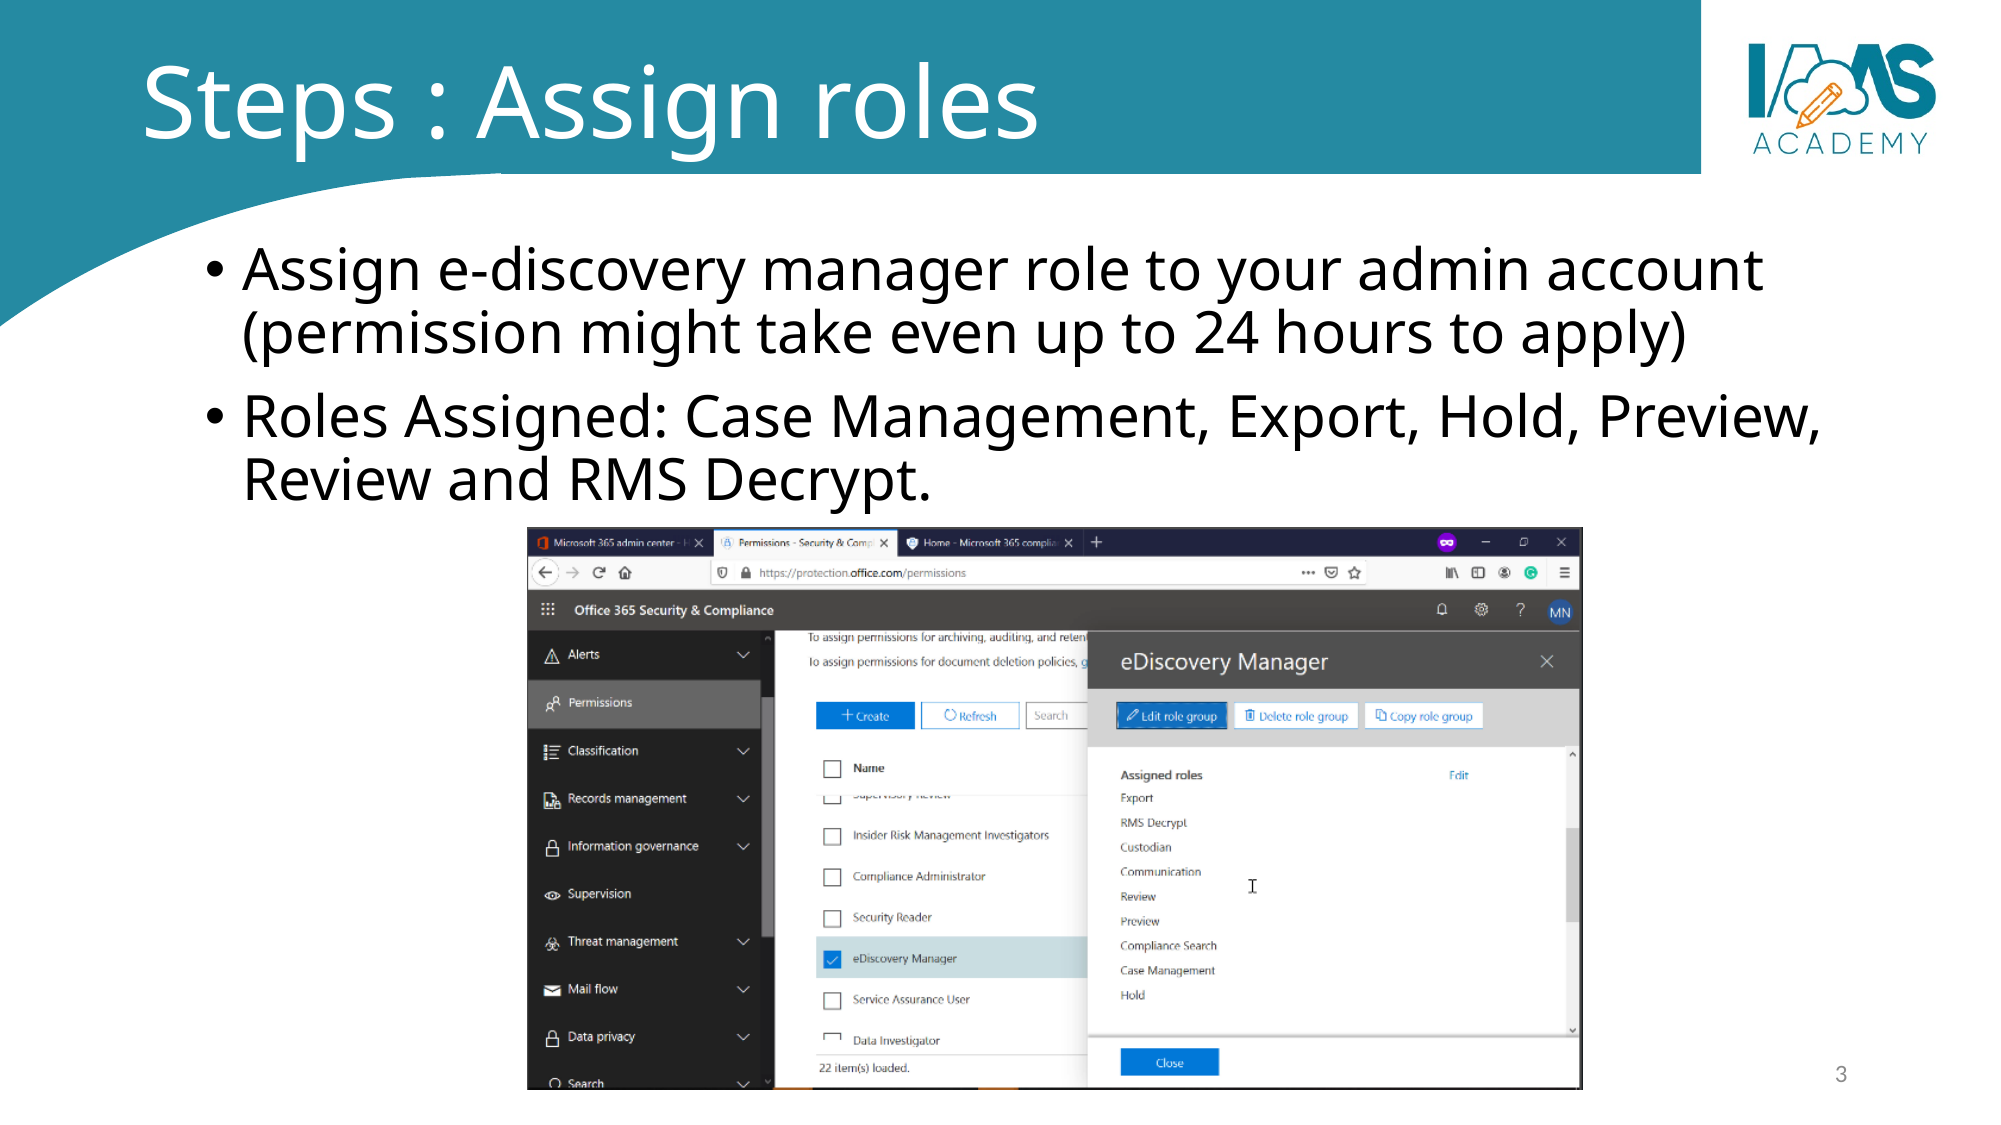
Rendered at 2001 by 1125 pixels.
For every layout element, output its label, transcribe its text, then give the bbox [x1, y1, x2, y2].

picture [1740, 10, 1944, 159]
slide_number 3 [1412, 1042, 1863, 1103]
title Steps : Assign roles [126, 35, 1852, 178]
picture [527, 527, 1583, 1090]
list Assign e-discovery manager role to your admin account (permission might take even up to 24 hours to apply) Roles Assigned: Case Management, Export, Hold, Preview, Review and RMS Decrypt. [189, 232, 1863, 1014]
